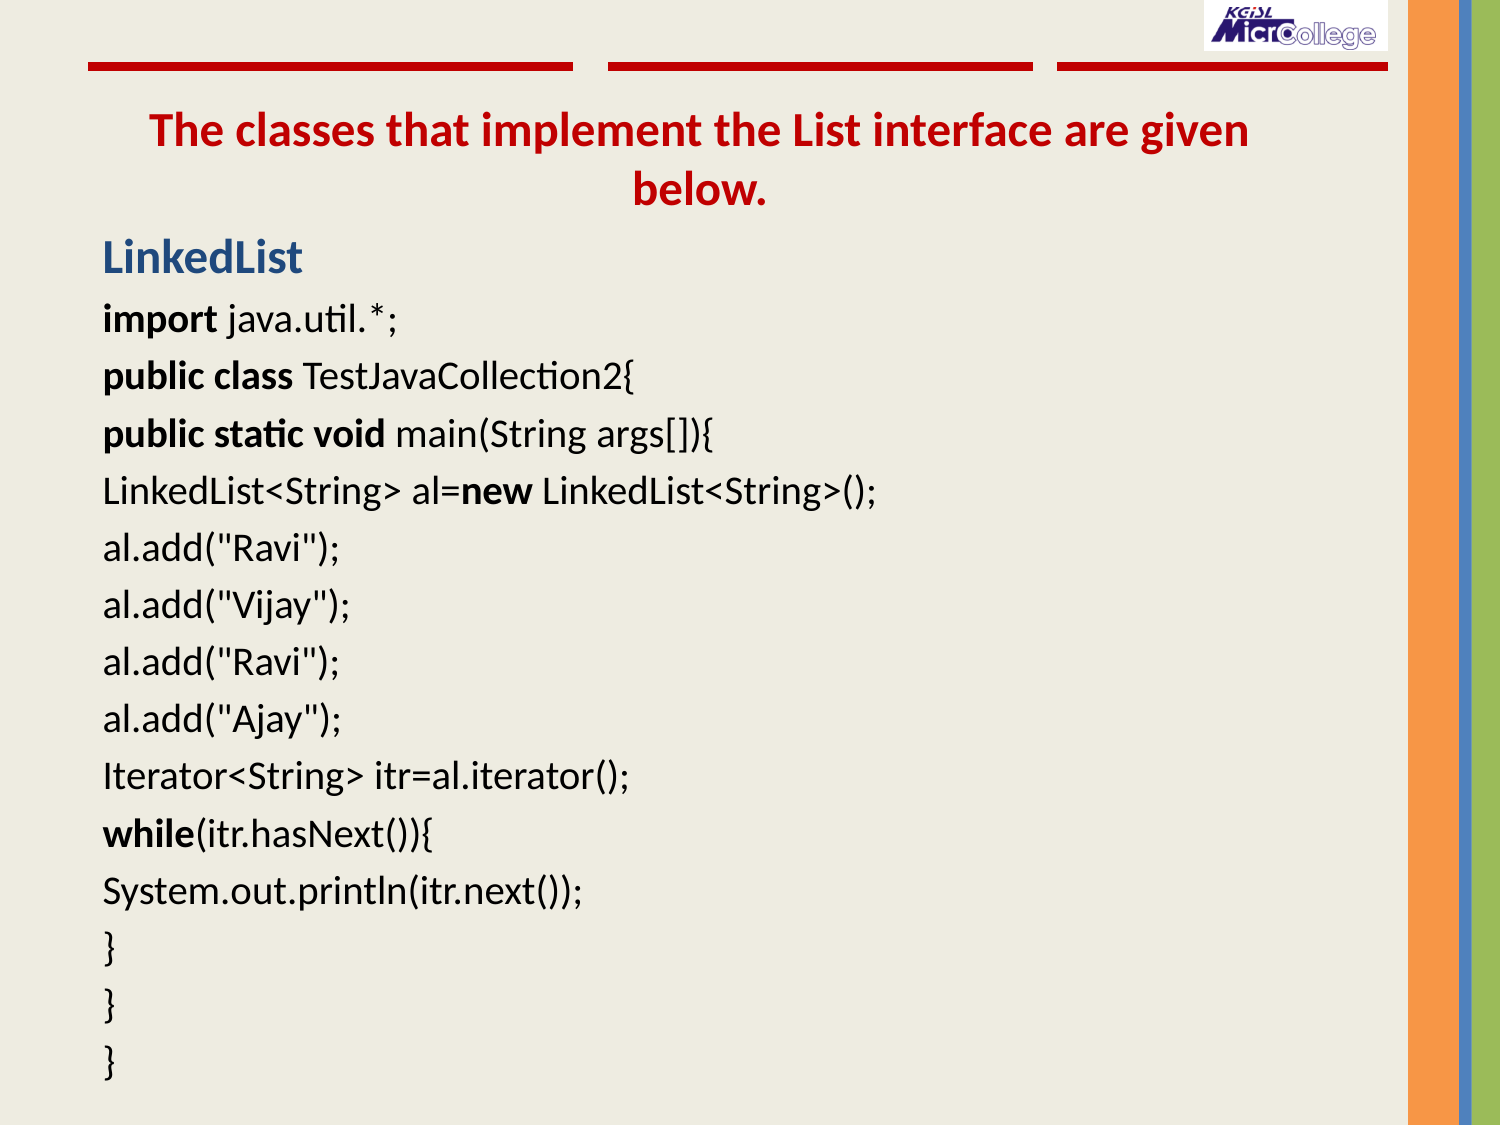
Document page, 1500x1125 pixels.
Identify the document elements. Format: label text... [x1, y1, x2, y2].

list The classes that implement the List interface are given below. LinkedList import java.util.*; public class TestJavaCollection2{ public static void main(String args[]){ LinkedList<String> al=new LinkedList<String>(); al.add("Ravi"); al.add("Vijay"); al.add("Ravi"); al.add("Ajay"); Iterator<String> itr=al.iterator(); while(itr.hasNext()){ System.out.println(itr.next()); } } } [87, 90, 1313, 1100]
picture [1204, 0, 1389, 51]
